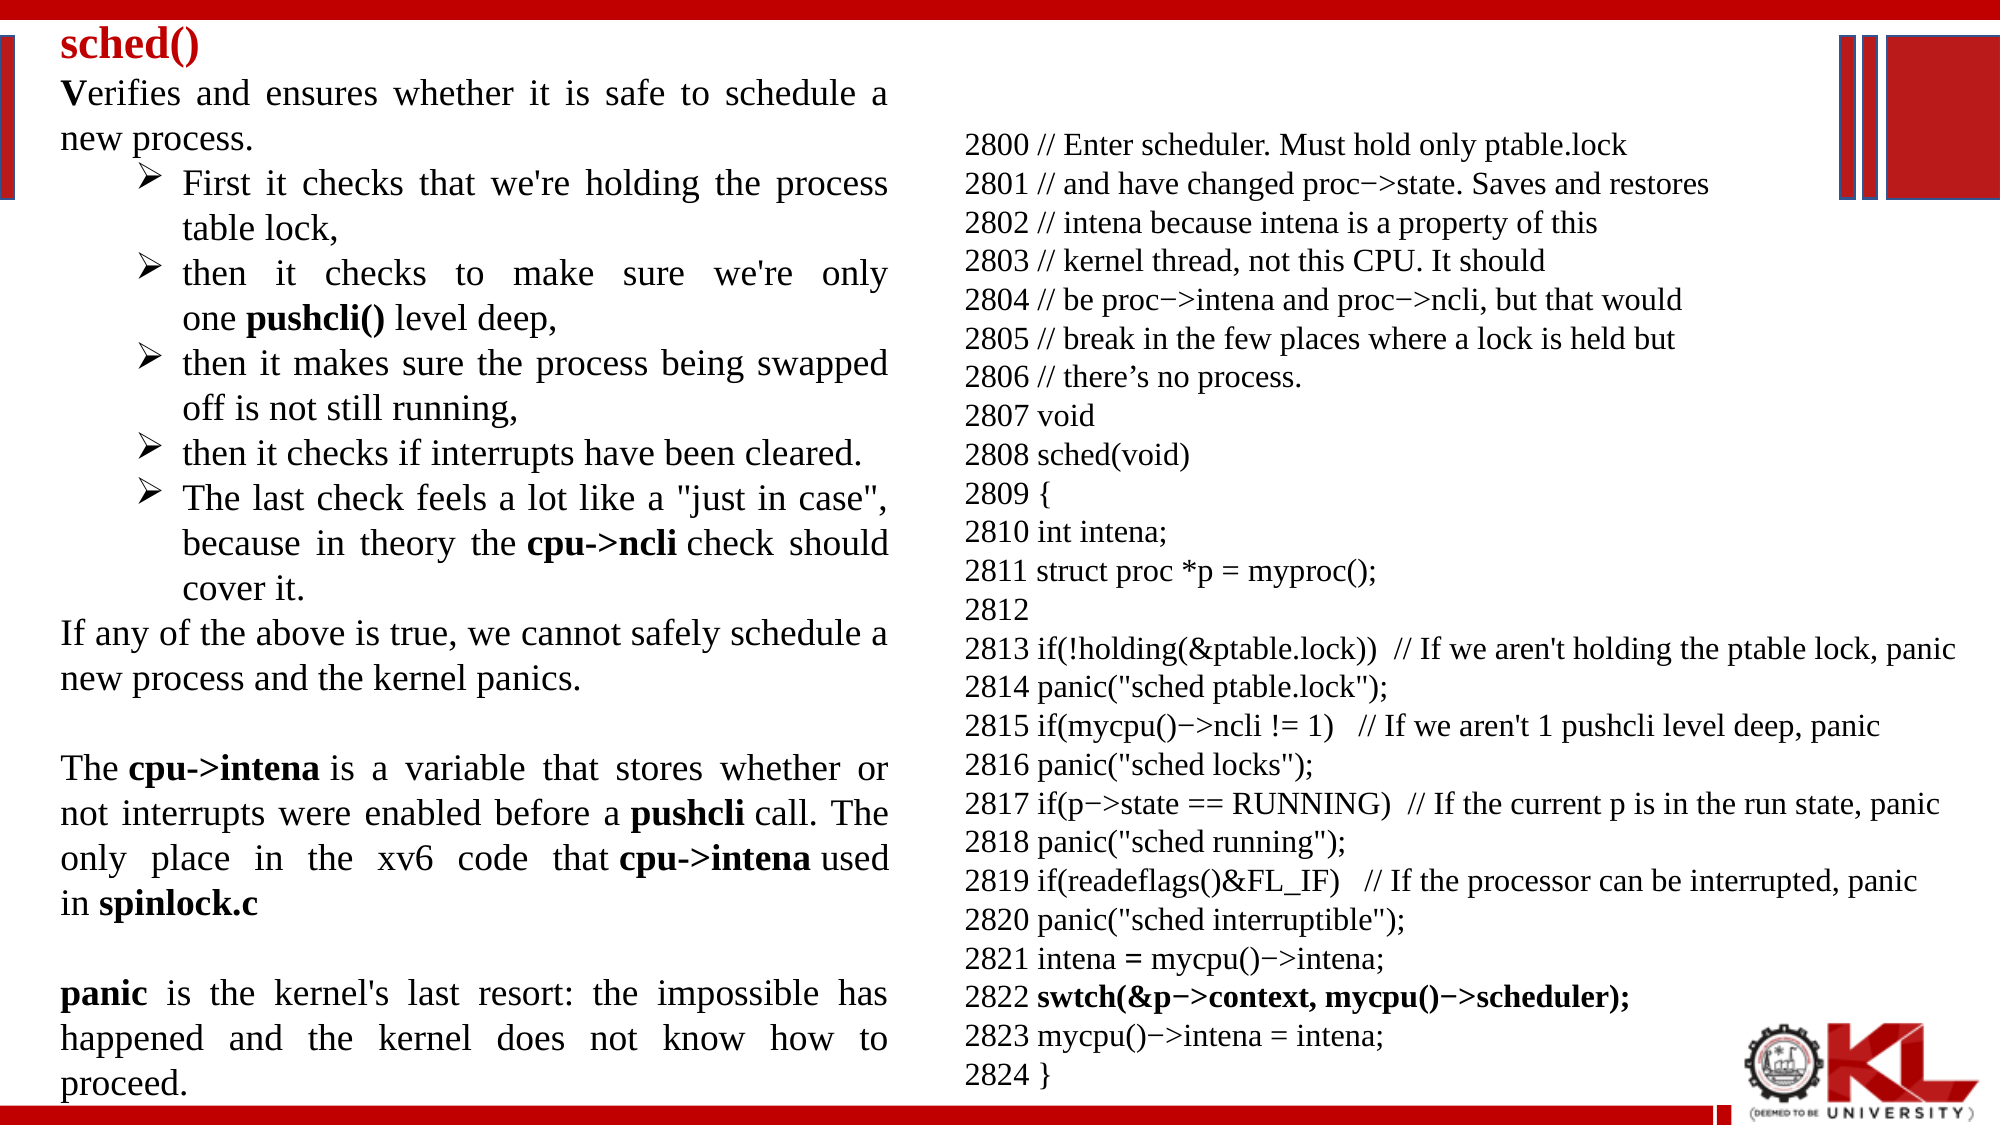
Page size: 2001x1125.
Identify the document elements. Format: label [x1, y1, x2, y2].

text_box [0, 0, 2000, 1125]
